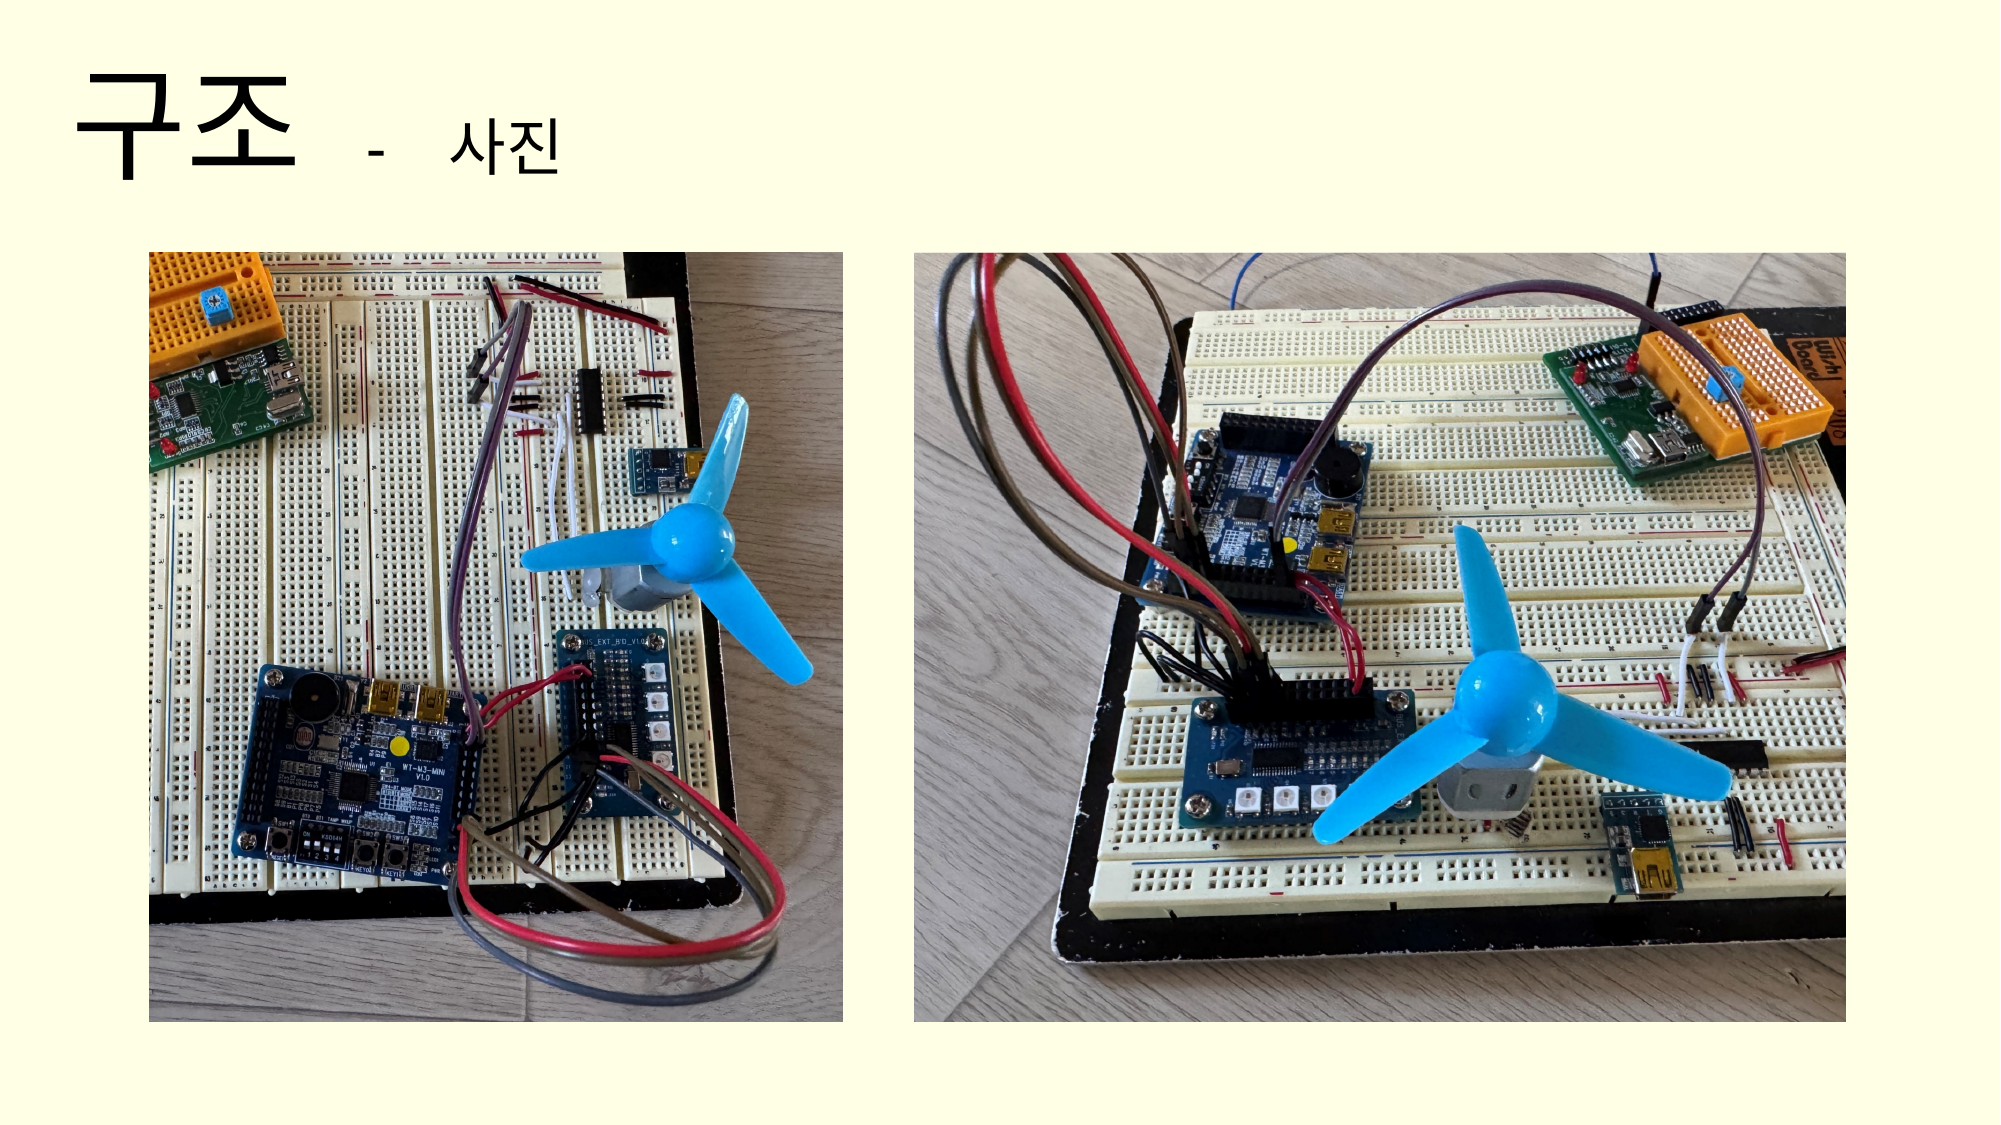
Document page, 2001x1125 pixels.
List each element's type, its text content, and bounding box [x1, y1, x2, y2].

picture [914, 170, 1846, 1105]
text_box 구조 - 사진 [56, 38, 1000, 221]
picture [149, 252, 844, 1023]
